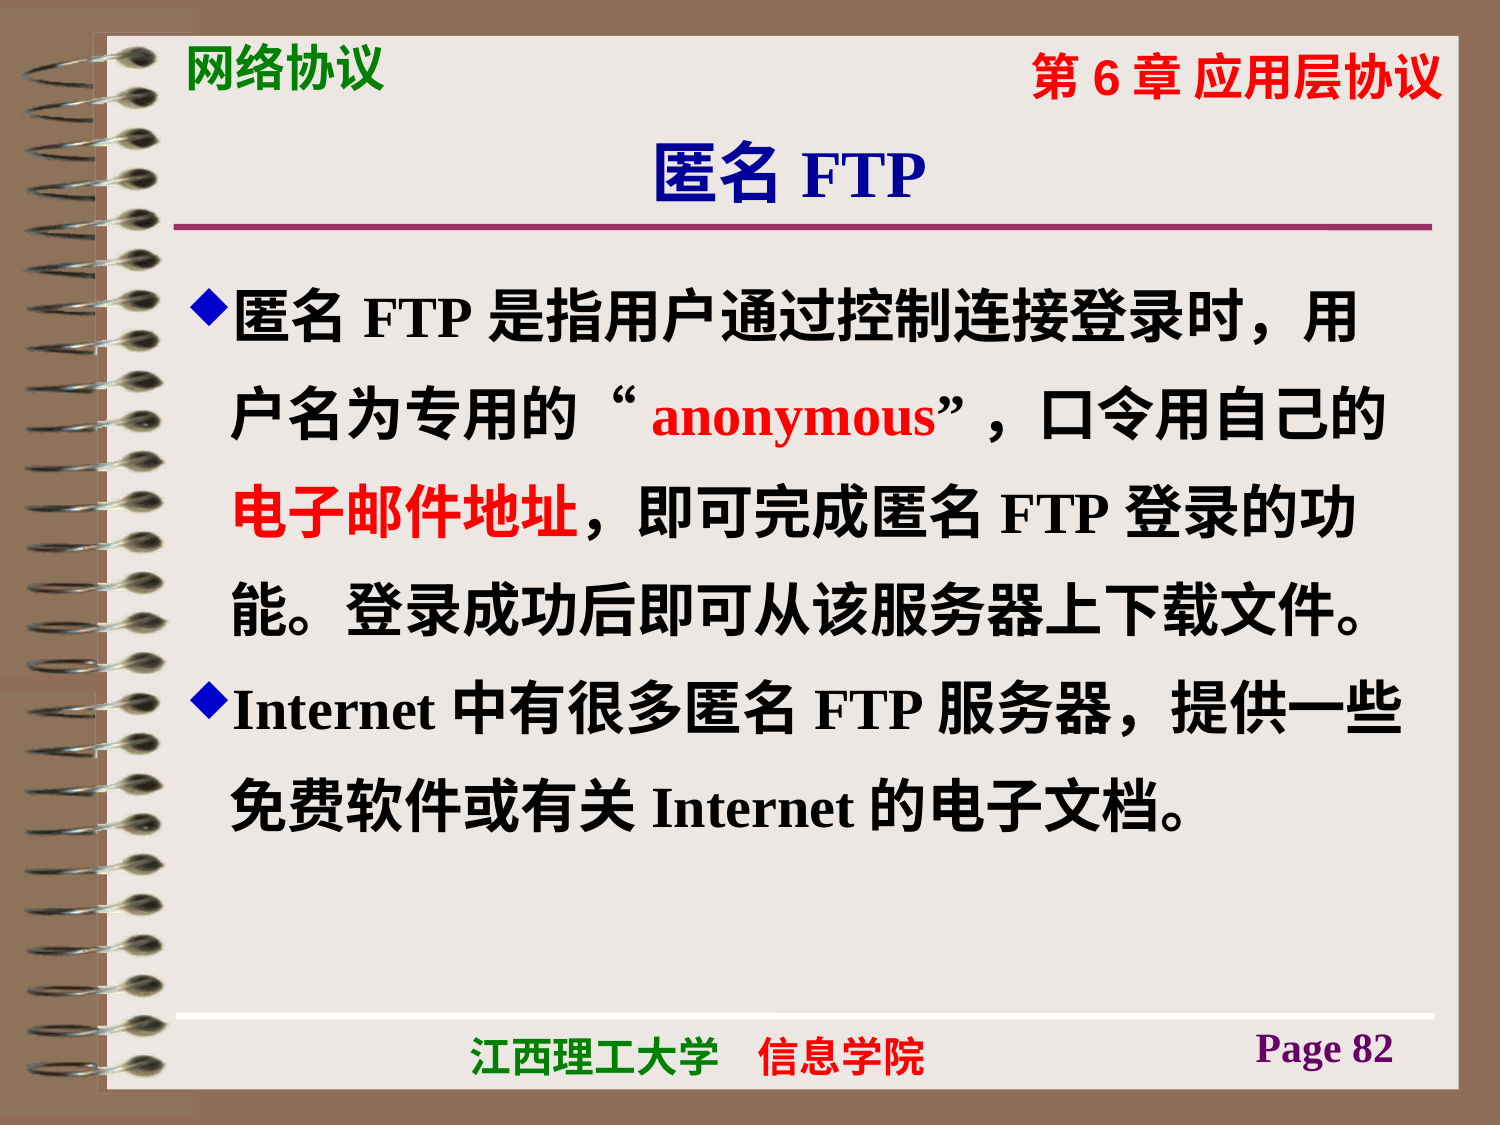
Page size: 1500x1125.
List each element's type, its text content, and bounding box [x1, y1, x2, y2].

slide_number Page 82 [1196, 1013, 1410, 1066]
picture [0, 692, 194, 1115]
picture [0, 8, 194, 674]
title 匿名FTP [170, 113, 1422, 228]
list 匿名FTP是指用户通过控制连接登录时，用户名为专用的“anonymous”，口令用自己的电子邮件地址，即可完成匿名FTP登录的功能。登录成功后即可从该服务器上下载文件。 Internet中有很多匿名FTP服务器，提供一些免费软件或有关Internet的电子文档。 [170, 243, 1422, 998]
